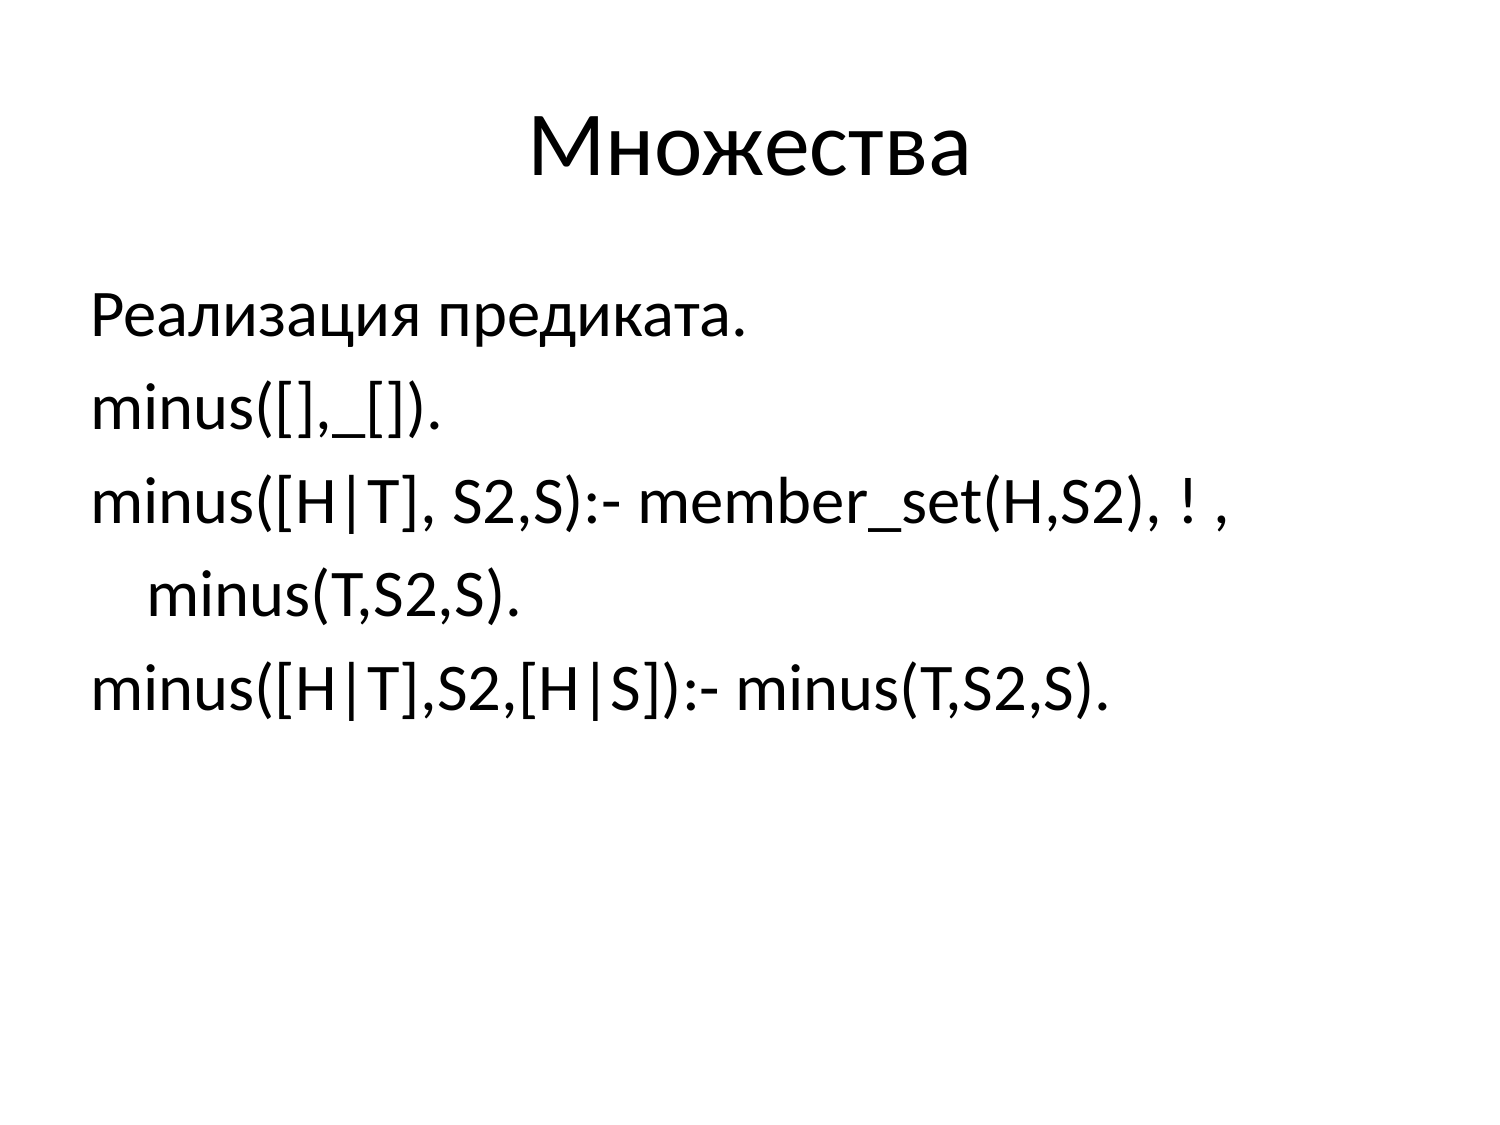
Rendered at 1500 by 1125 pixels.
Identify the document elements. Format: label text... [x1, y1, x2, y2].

title Множества [75, 45, 1425, 233]
list Реализация предиката. minus([],_[]). minus([H|T], S2,S):- member_set(H,S2), ! , minus(T,S2,S). minus([H|T],S2,[H|S]):- minus(T,S2,S). [75, 262, 1425, 1005]
